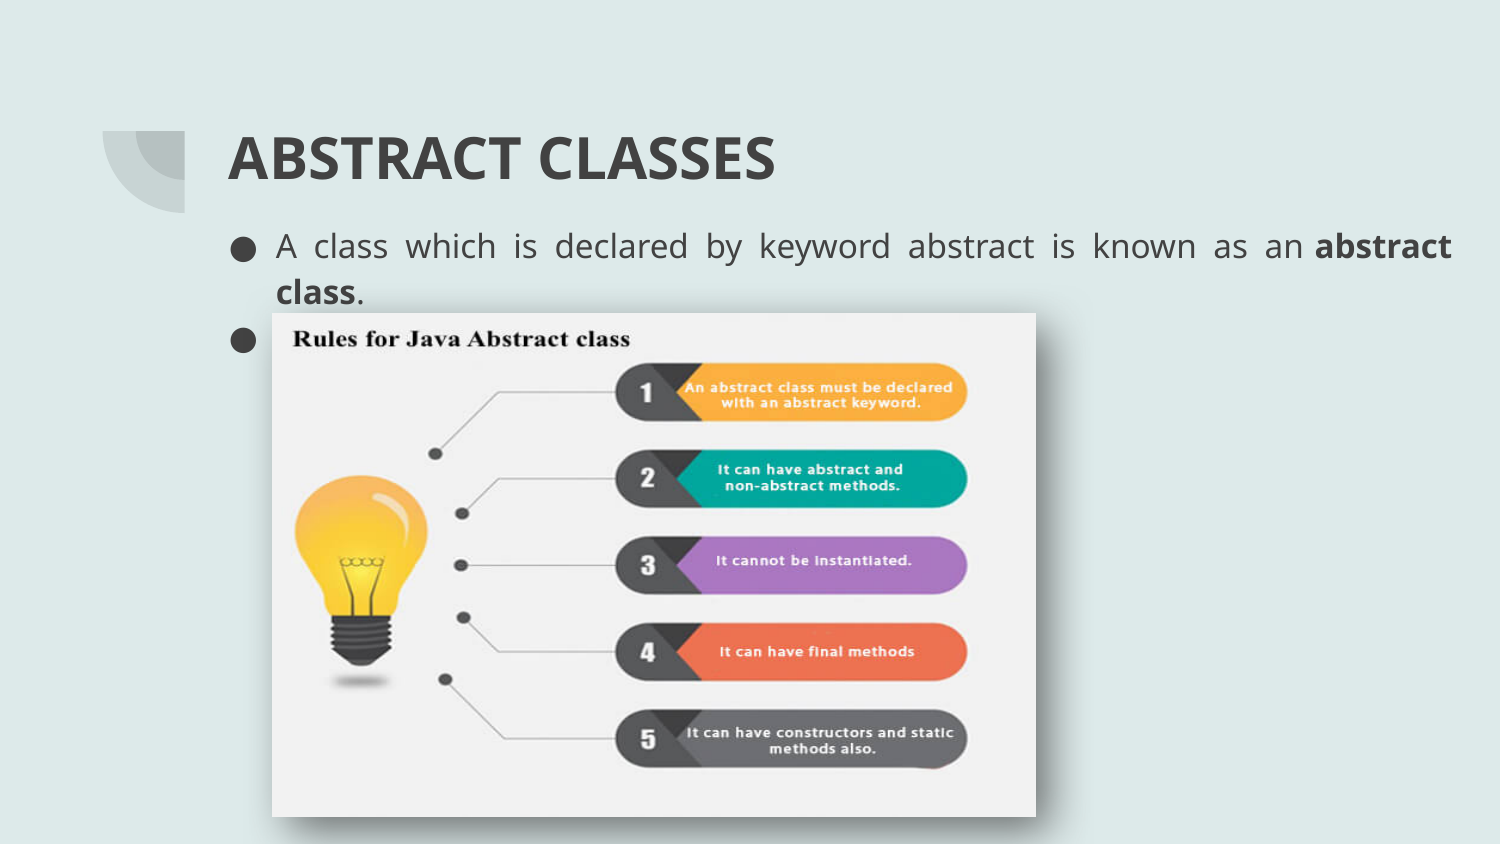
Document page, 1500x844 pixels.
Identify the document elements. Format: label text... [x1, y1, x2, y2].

picture [272, 313, 1036, 817]
title ABSTRACT CLASSES [213, 106, 1368, 204]
list A class which is declared by keyword abstract is known as an abstract class. It can have abstract and non-abstract methods. [213, 204, 1468, 817]
